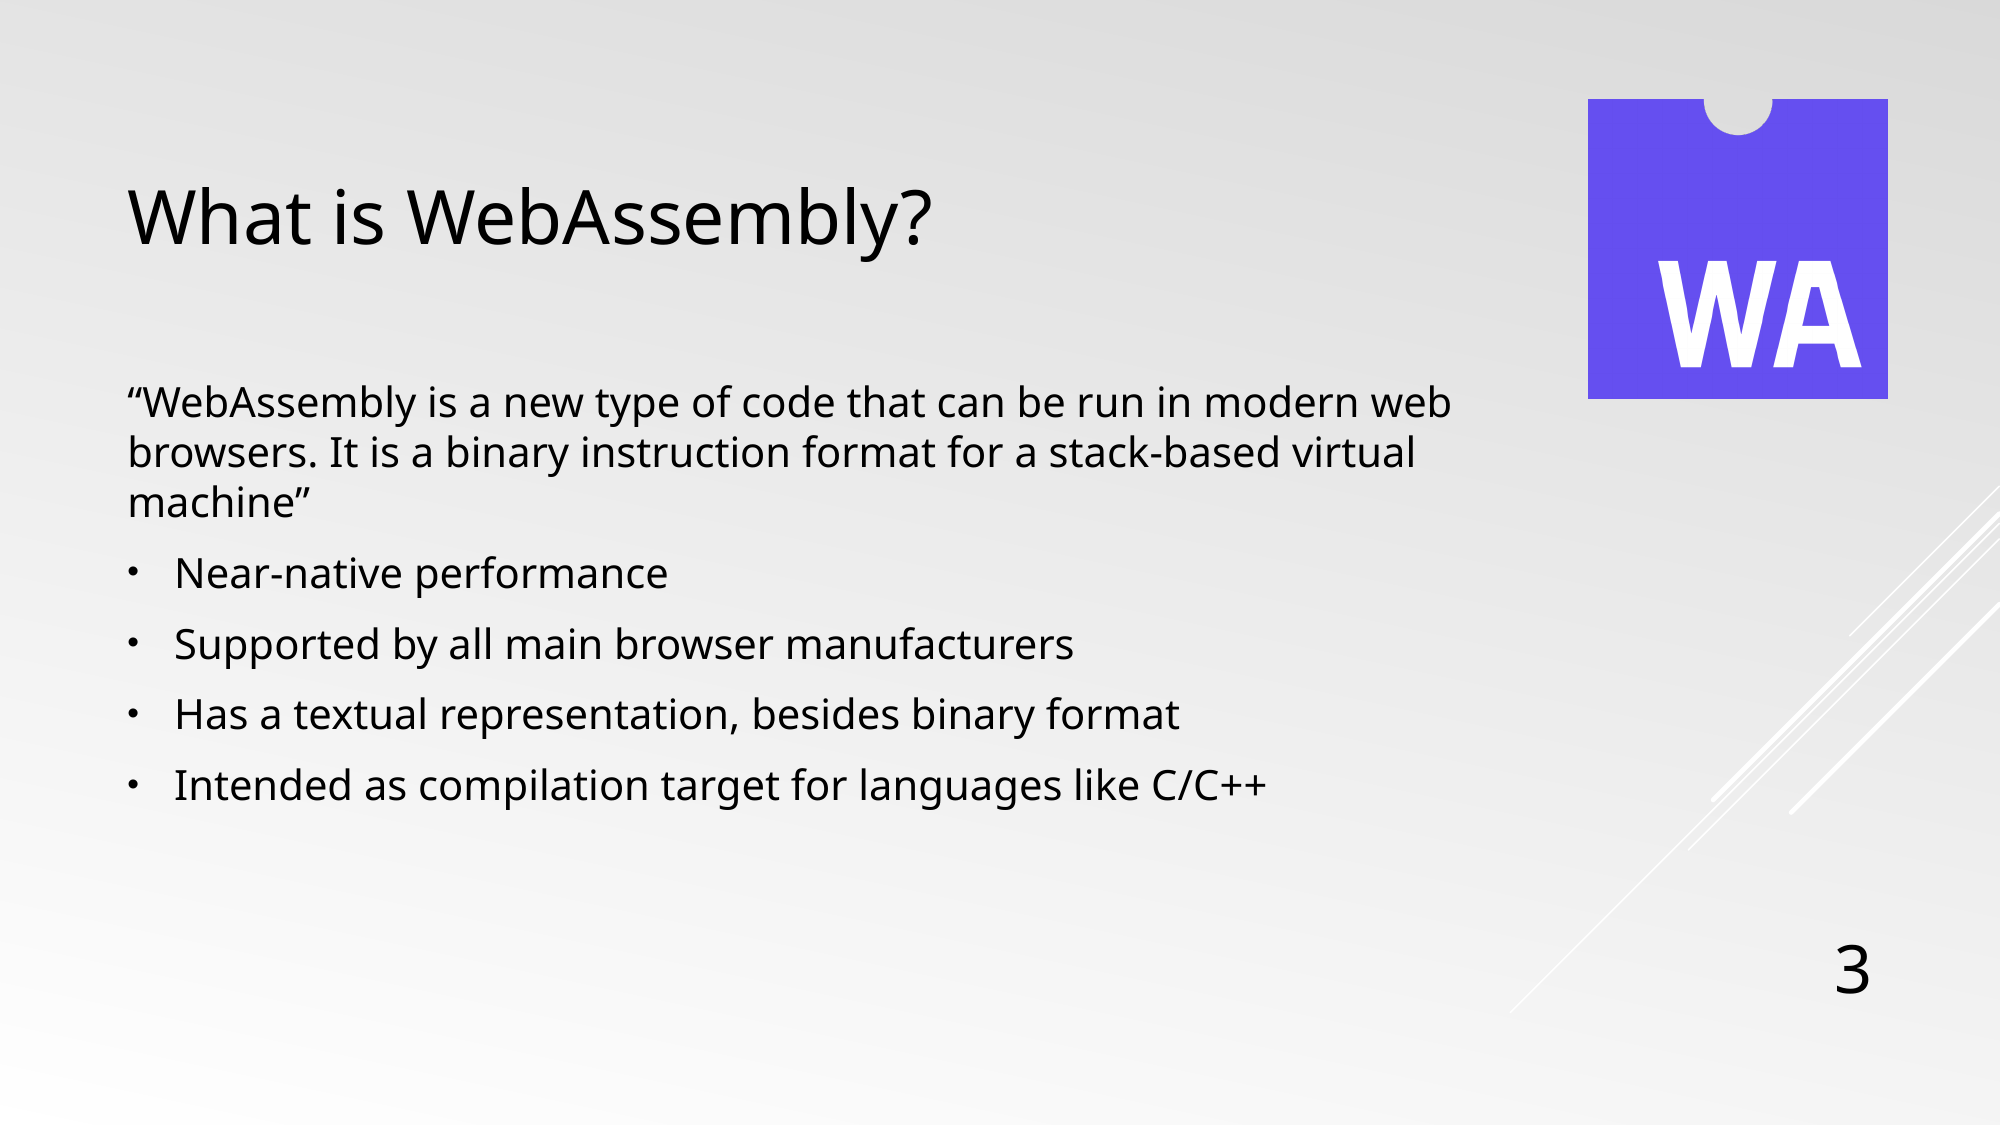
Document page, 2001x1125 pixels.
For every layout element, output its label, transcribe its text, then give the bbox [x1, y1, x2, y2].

picture [1588, 99, 1888, 400]
list “WebAssembly is a new type of code that can be run in modern web browsers. It is a binary instruction format for a stack-based virtual machine” Near-native performance Supported by all main browser manufacturers Has a textual representation, besides binary format Intended as compilation target for languages like C/C++ [112, 366, 1513, 960]
slide_number 3 [1700, 915, 1888, 1025]
title What is WebAssembly? [112, 90, 1513, 338]
